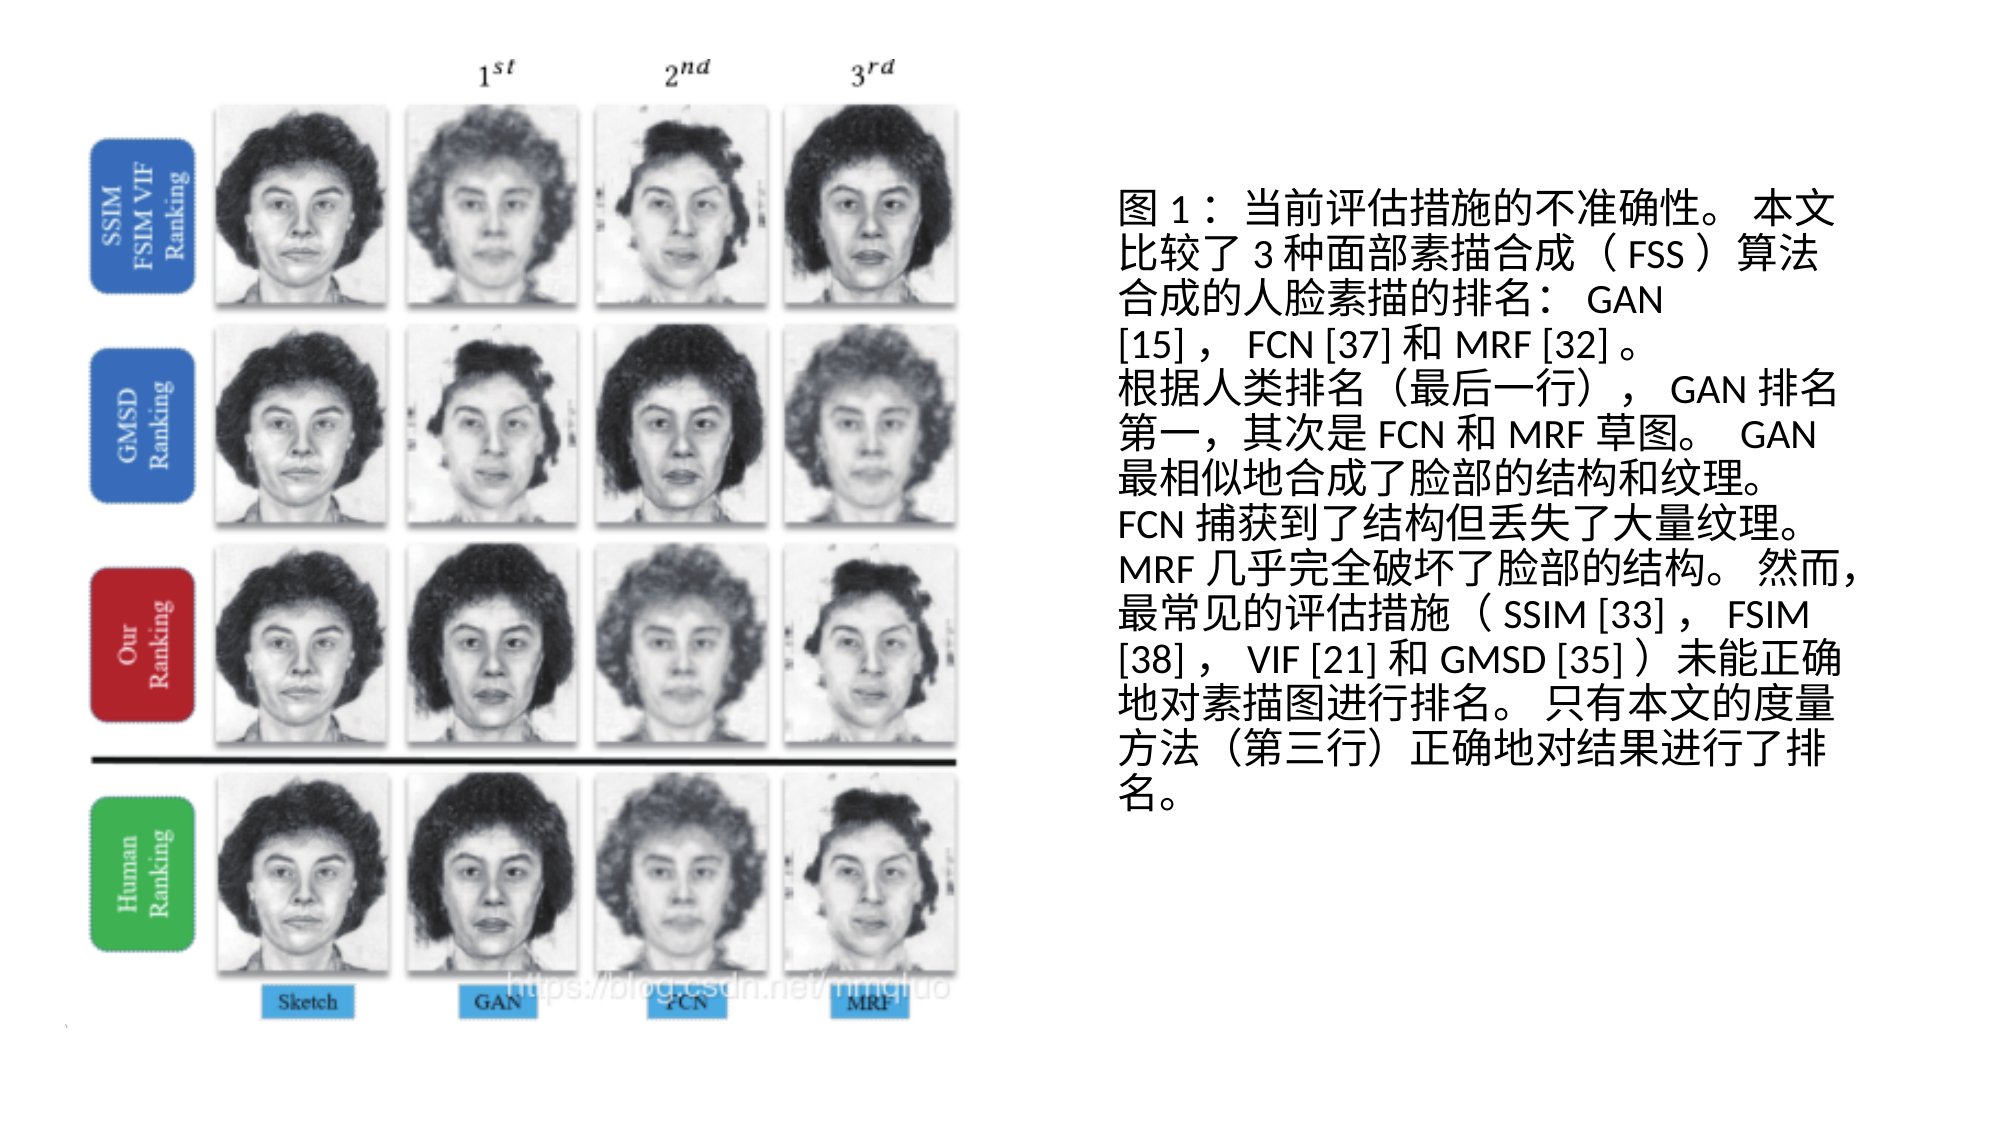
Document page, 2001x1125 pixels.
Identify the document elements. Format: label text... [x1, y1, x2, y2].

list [65, 59, 972, 1028]
title 图1：当前评估措施的不准确性。 本文比较了3种面部素描合成（FSS）算法合成的人脸素描的排名：GAN [15]，FCN [37]和MRF [32]。 根据人类排名（最后一行），GAN排名第一，其次是FCN和MRF草图。 GAN最相似地合成了脸部的结构和纹理。 FCN捕获到了结构但丢失了大量纹理。 MRF几乎完全破坏了脸部的结构。 然而，最常见的评估措施（SSIM [33]，FSIM [38]，VIF [21]和GMSD [35]）未能正确地对素描图进行排名。 只有本文的度量方法（第三行）正确地对结果进行了排名。 [1102, 59, 1863, 945]
